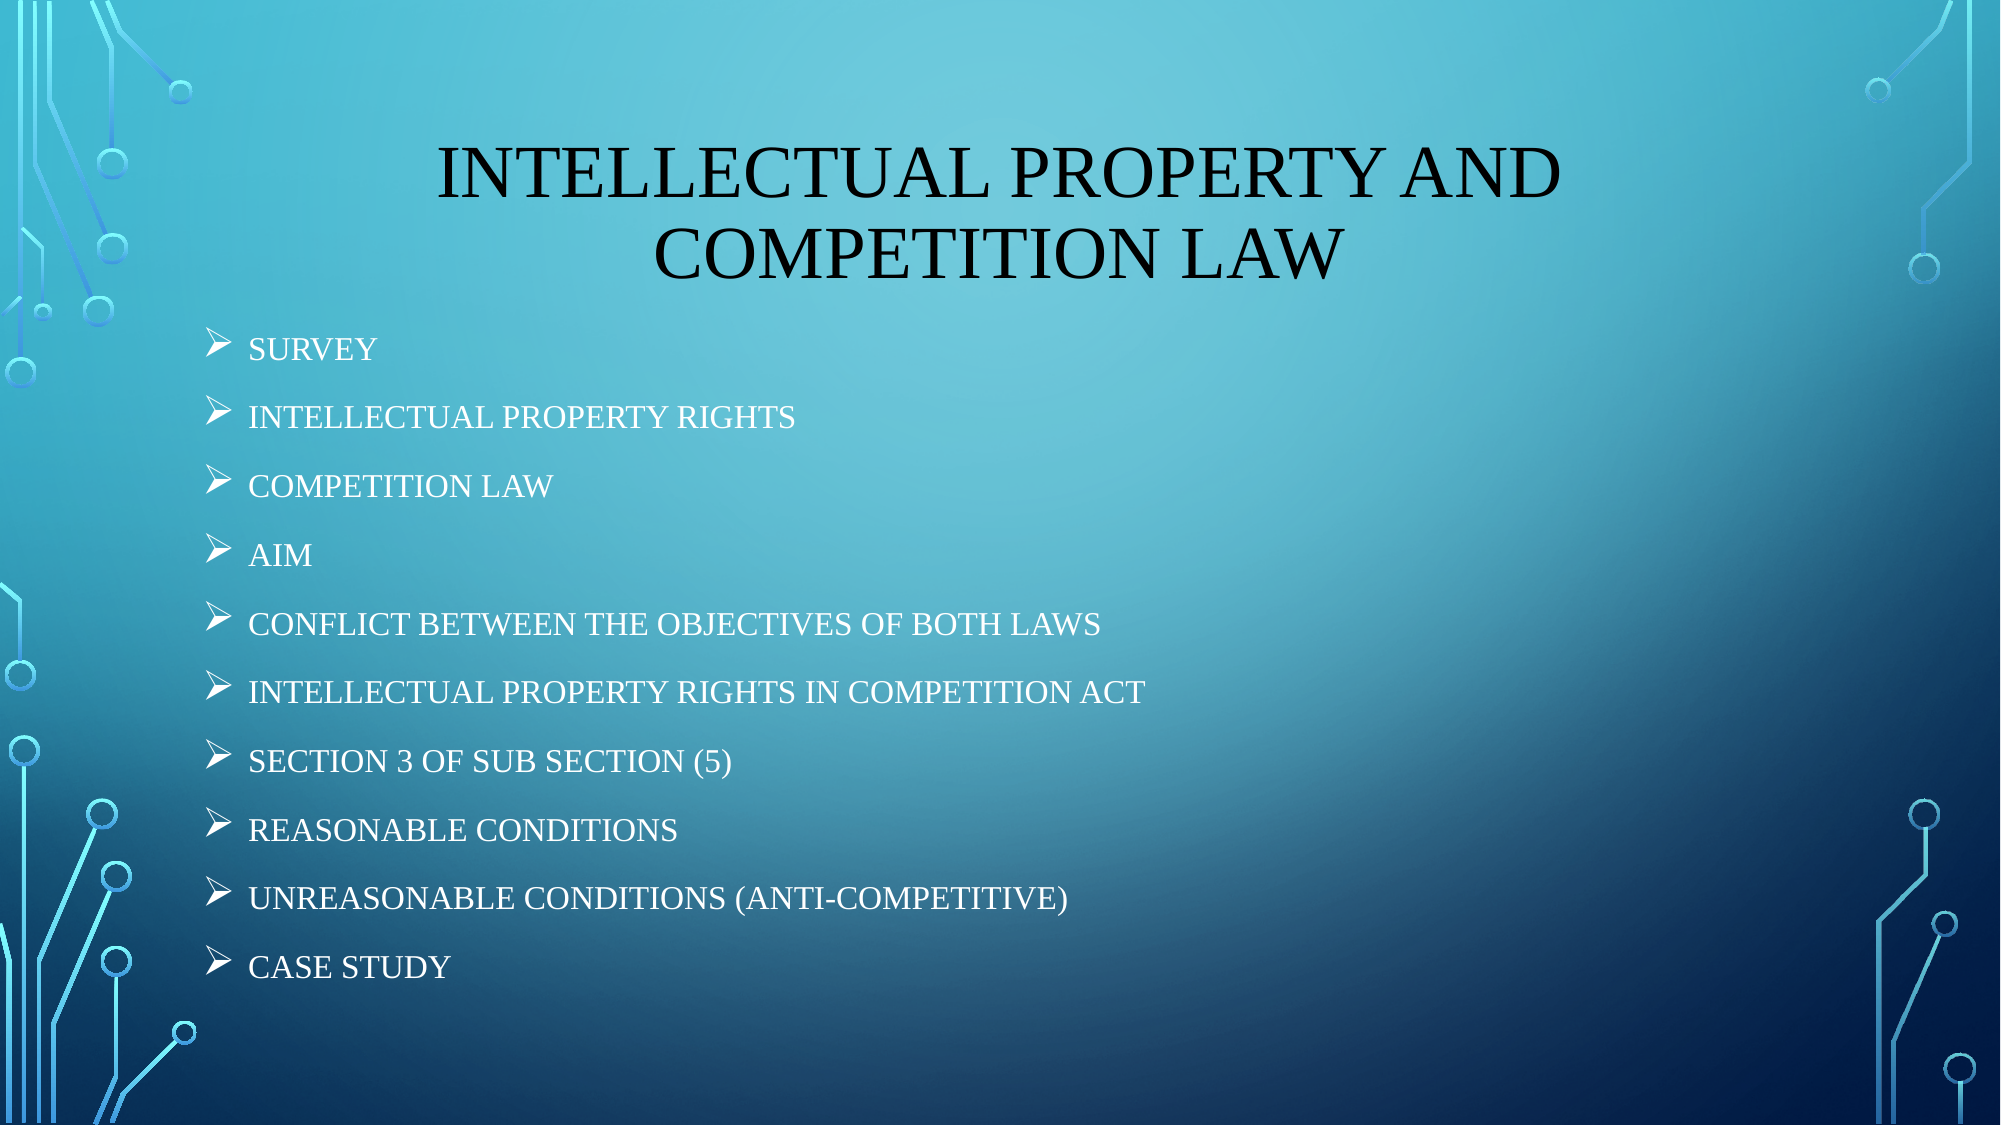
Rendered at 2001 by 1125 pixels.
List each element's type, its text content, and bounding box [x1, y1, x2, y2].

list SURVEY INTELLECTUAL PROPERTY RIGHTS COMPETITION LAW AIM CONFLICT BETWEEN THE OBJECTIVES OF BOTH LAWS INTELLECTUAL PROPERTY RIGHTS IN COMPETITION ACT SECTION 3 OF SUB SECTION (5) REASONABLE CONDITIONS UNREASONABLE CONDITIONS (ANTI-COMPETITIVE) CASE STUDY [187, 311, 1813, 1024]
title Intellectual property and competition law [187, 101, 1813, 311]
